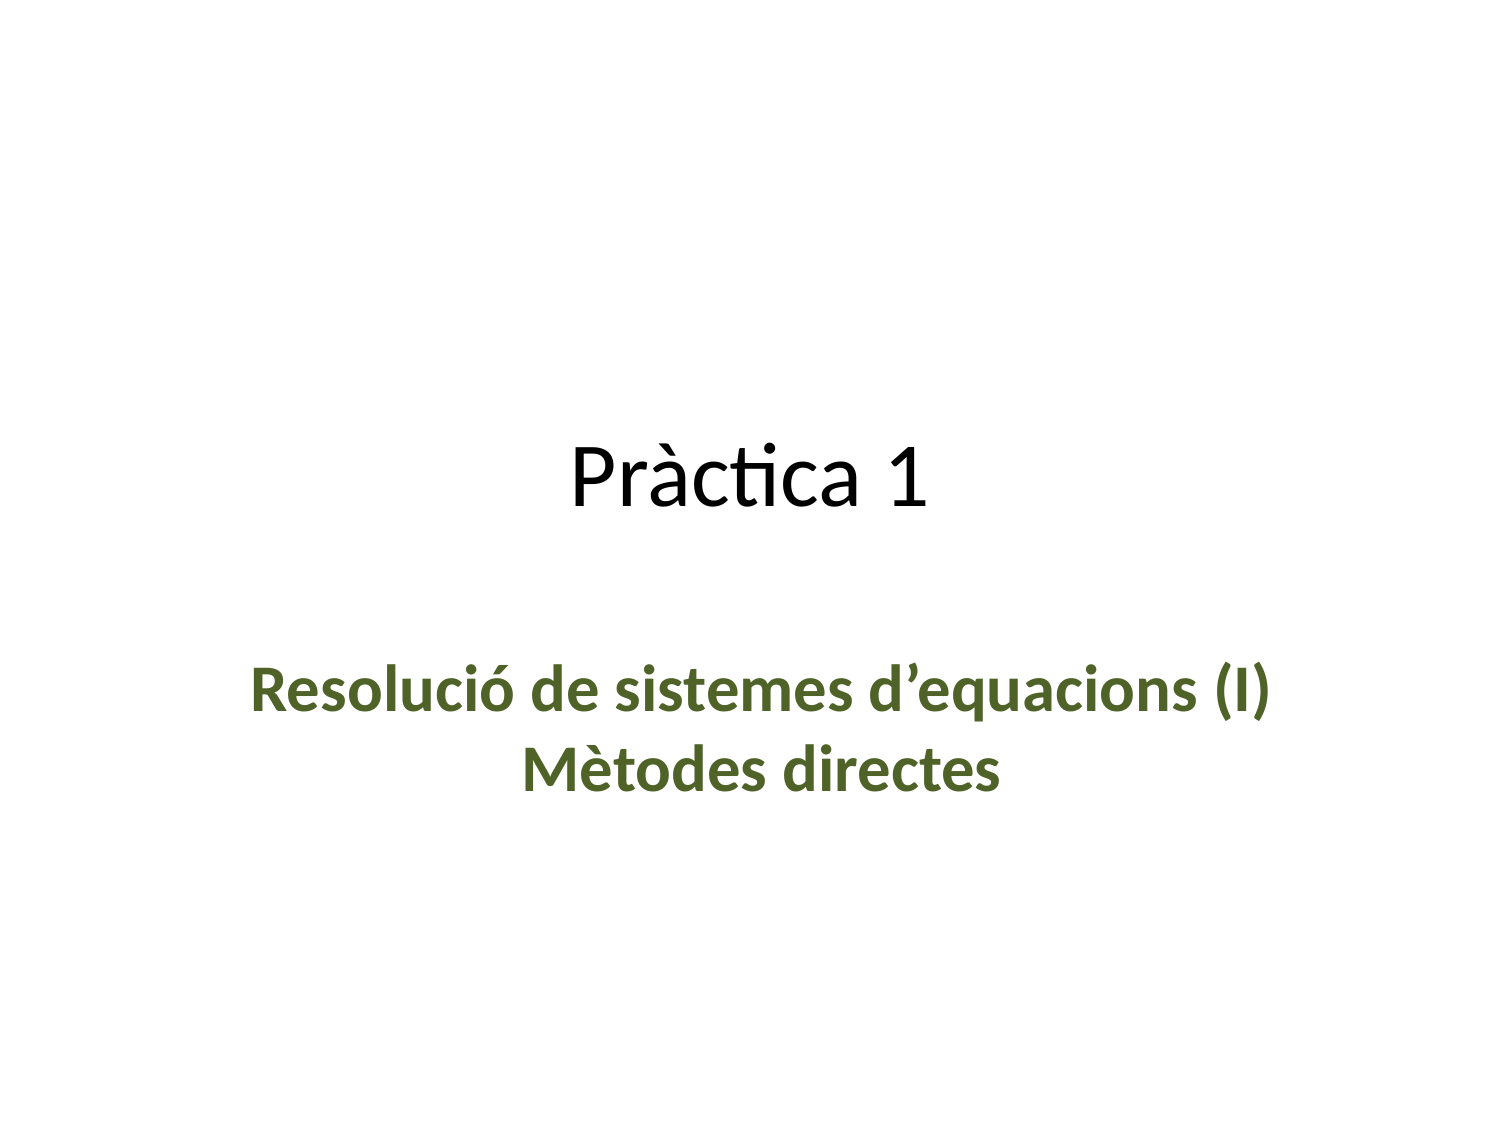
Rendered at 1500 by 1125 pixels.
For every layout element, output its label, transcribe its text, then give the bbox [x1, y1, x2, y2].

subtitle Resolució de sistemes d’equacions (I) Mètodes directes [88, 637, 1436, 925]
title Pràctica 1 [112, 349, 1388, 591]
